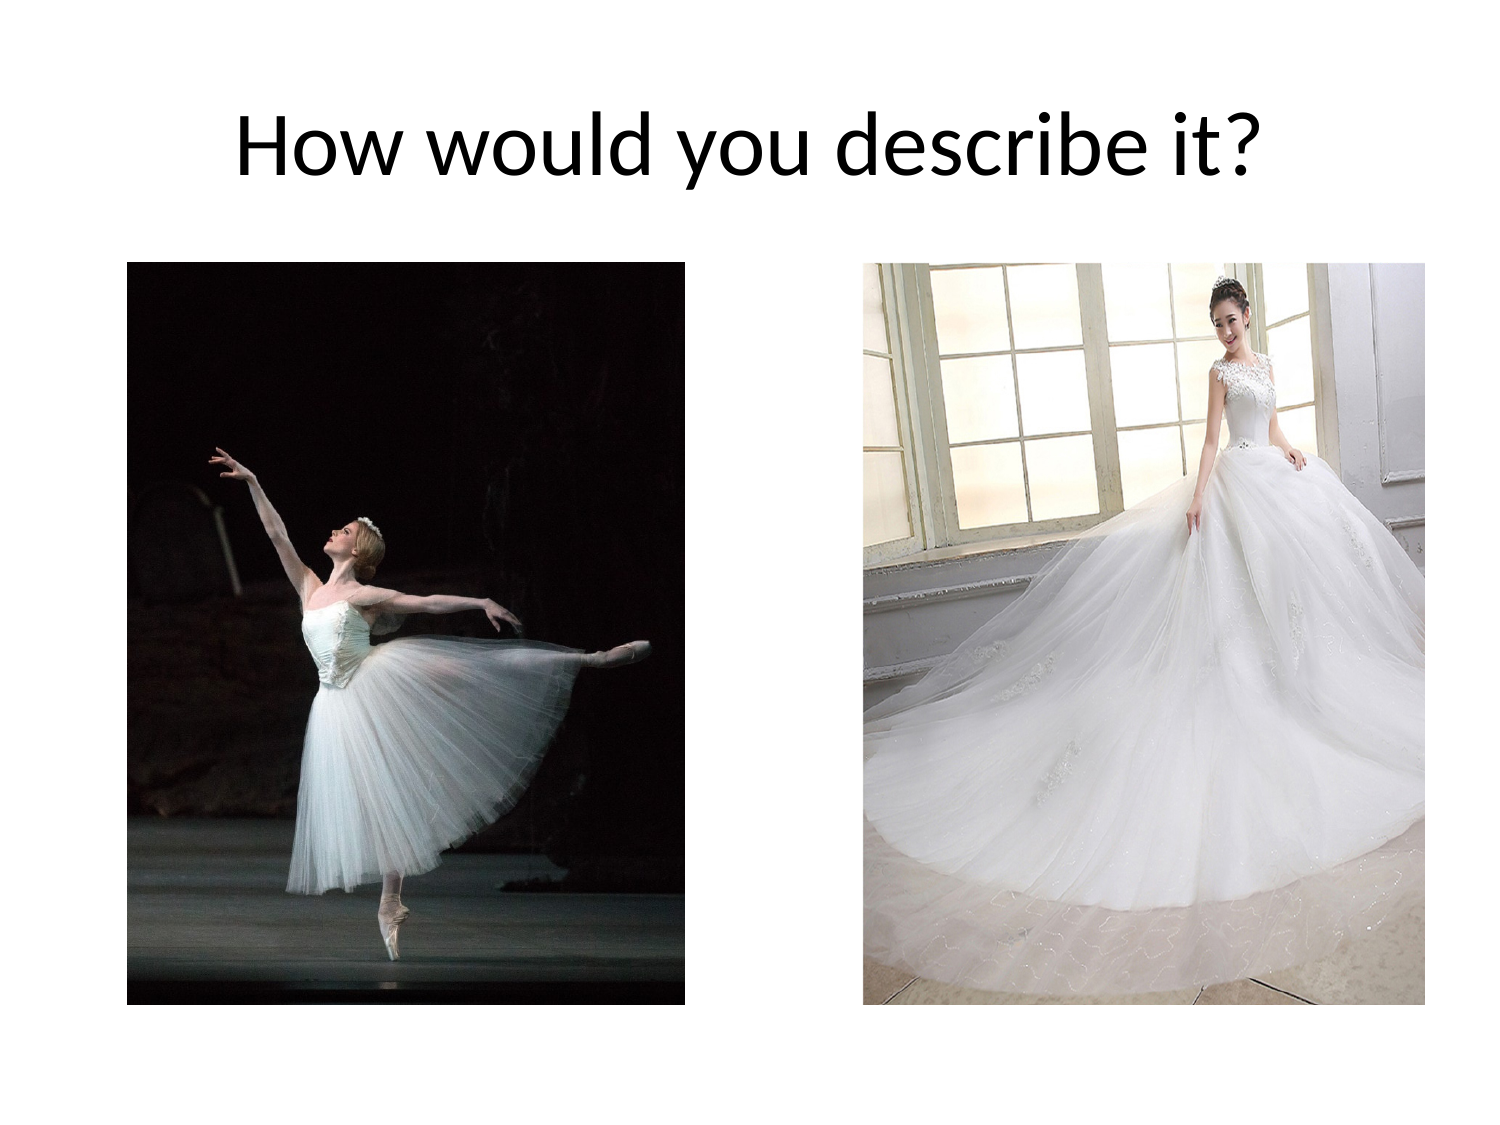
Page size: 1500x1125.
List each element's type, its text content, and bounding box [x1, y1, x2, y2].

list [862, 262, 1426, 1006]
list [127, 262, 686, 1006]
title How would you describe it? [75, 45, 1425, 233]
